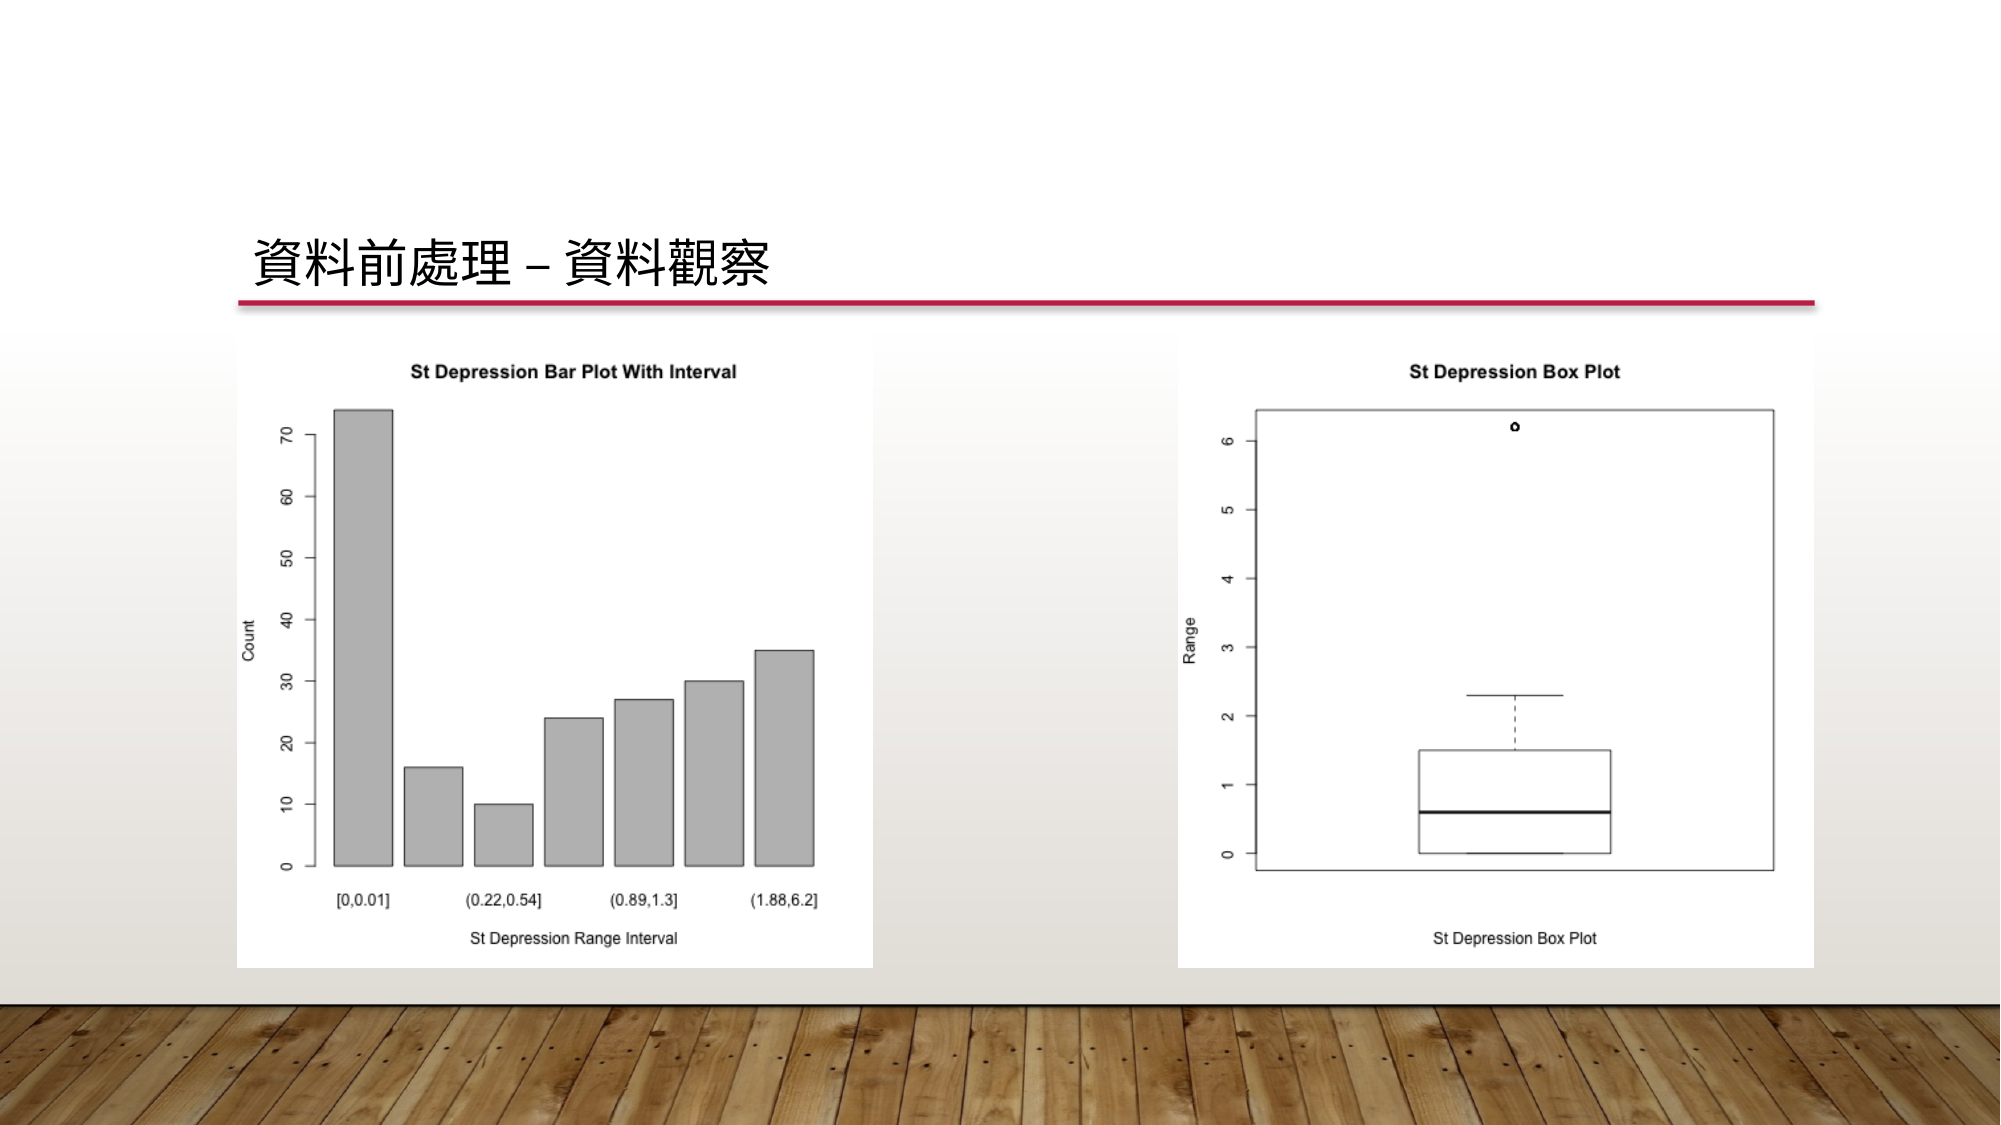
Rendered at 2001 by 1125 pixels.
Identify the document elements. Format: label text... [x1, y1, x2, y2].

picture [237, 332, 873, 969]
picture [1177, 332, 1814, 969]
text_box 資料前處理 – 資料觀察 [238, 221, 1814, 304]
picture [0, 1007, 2000, 1125]
